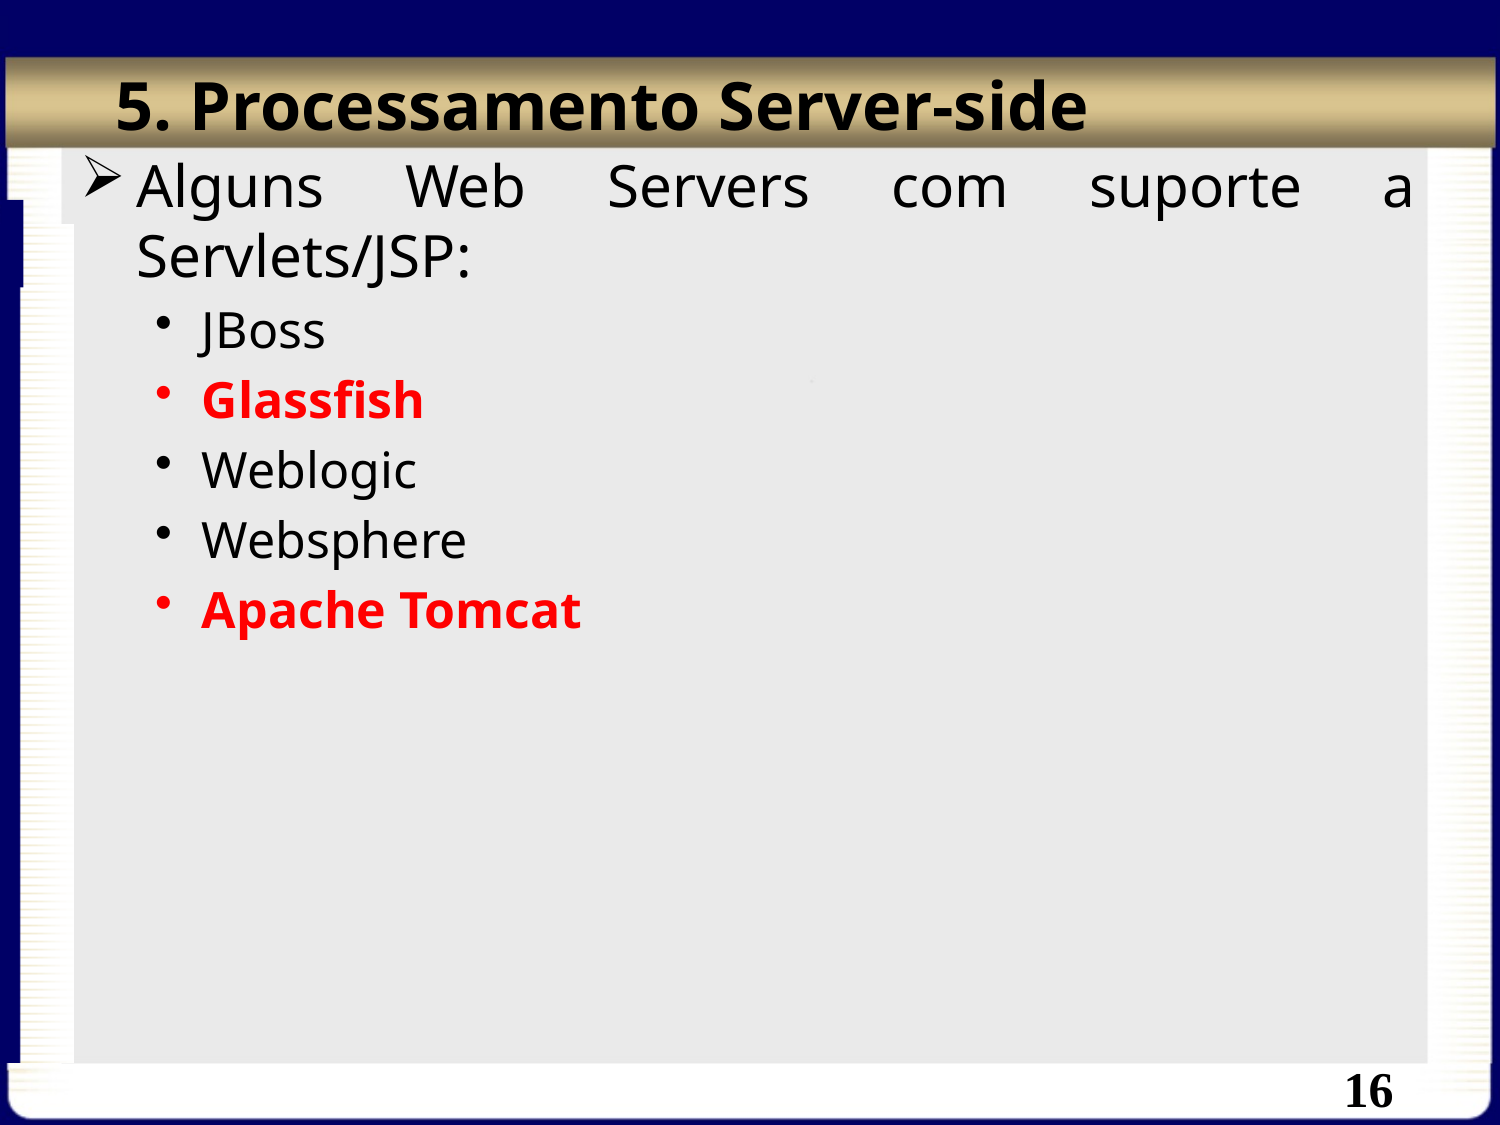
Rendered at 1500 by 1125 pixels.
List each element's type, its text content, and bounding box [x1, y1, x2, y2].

text_box 16 [1328, 1063, 1431, 1118]
text_box Alguns Web Servers com suporte a Servlets/JSP: JBoss Glassfish Weblogic Websphere Apache Tomcat [64, 141, 1431, 1063]
title 5. Processamento Server-side [100, 66, 1376, 141]
picture [0, 0, 1500, 1125]
